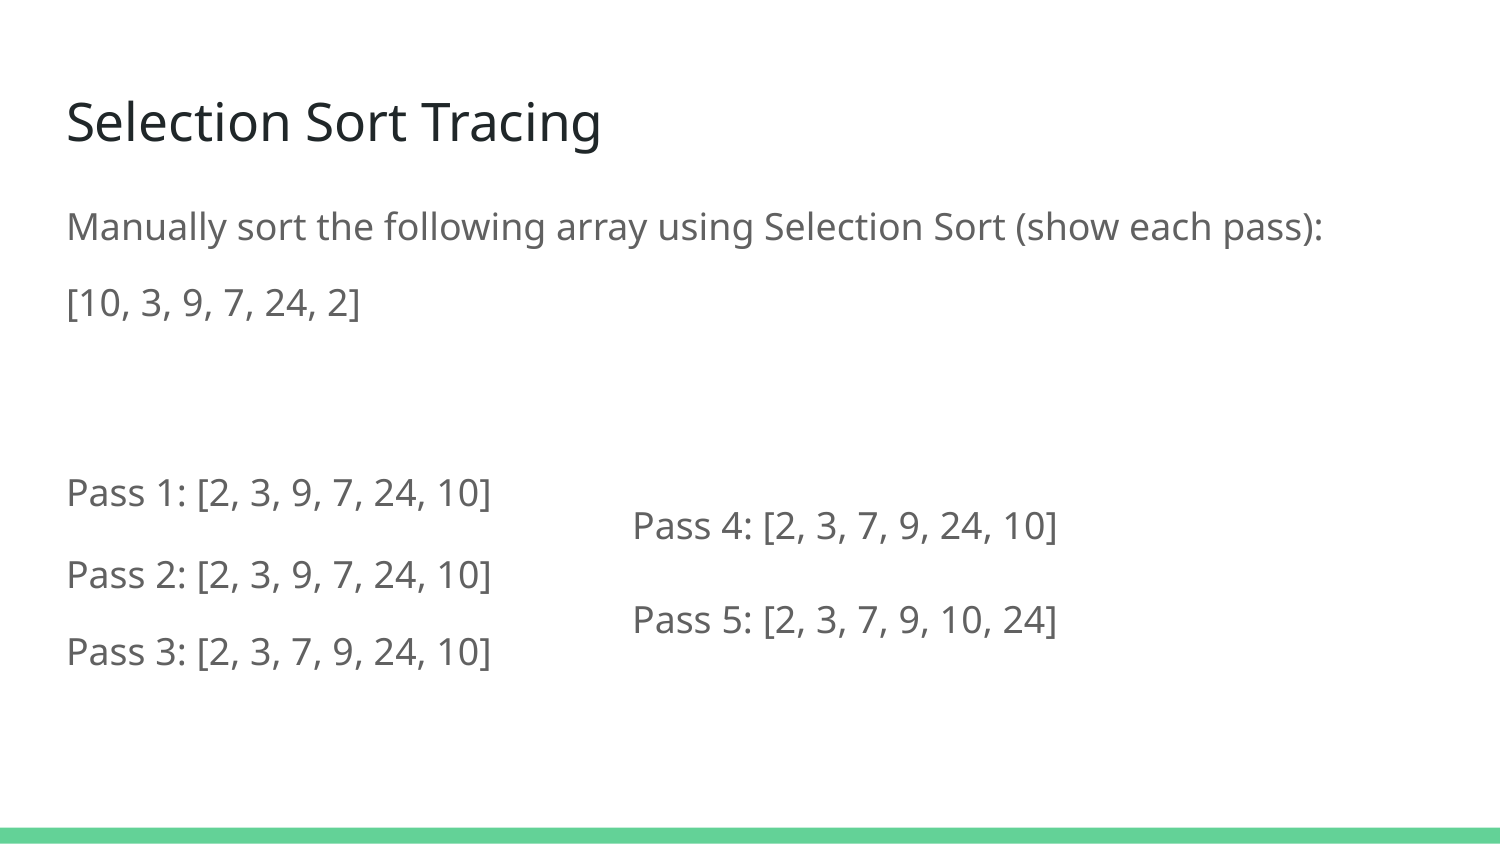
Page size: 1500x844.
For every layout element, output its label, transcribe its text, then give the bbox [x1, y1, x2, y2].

text_box Pass 2: [2, 3, 9, 7, 24, 10] [51, 529, 547, 606]
list Manually sort the following array using Selection Sort (show each pass): [10, 3, 9, 7, 24, 2] [51, 180, 1449, 754]
text_box Pass 5: [2, 3, 7, 9, 10, 24] [617, 574, 1166, 652]
text_box Pass 1: [2, 3, 9, 7, 24, 10] [51, 447, 508, 525]
text_box Pass 4: [2, 3, 7, 9, 24, 10] [617, 480, 1154, 574]
title Selection Sort Tracing [51, 72, 1449, 167]
text_box Pass 3: [2, 3, 7, 9, 24, 10] [51, 606, 571, 684]
